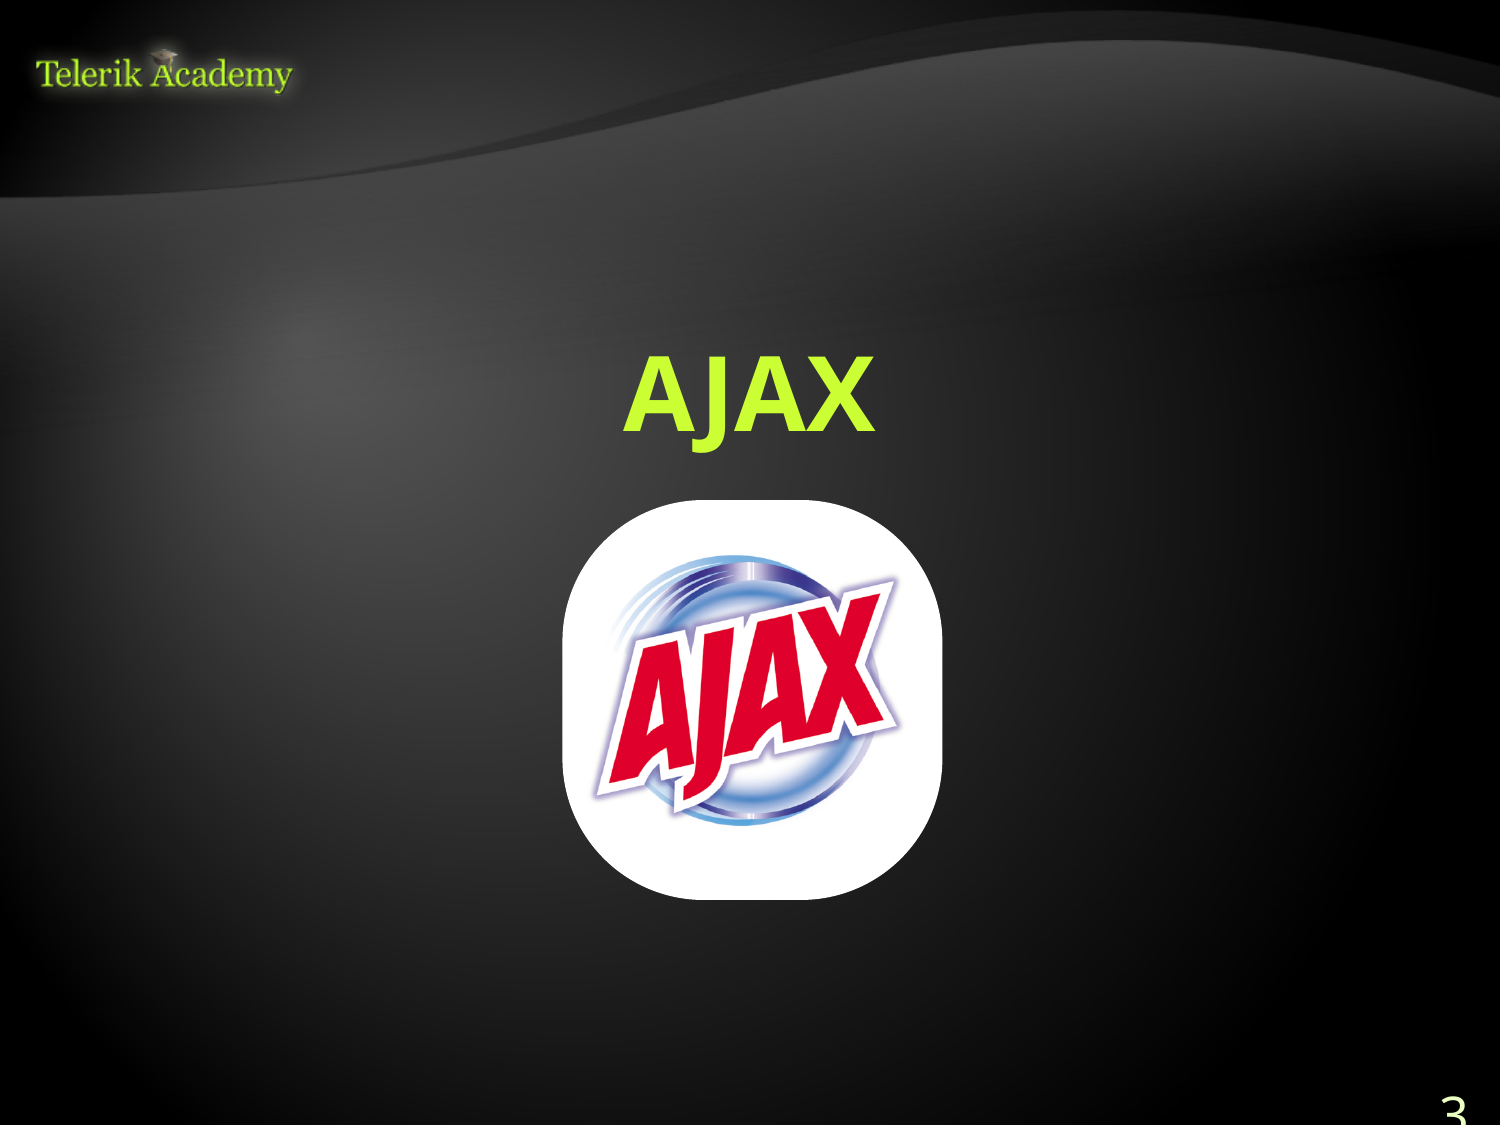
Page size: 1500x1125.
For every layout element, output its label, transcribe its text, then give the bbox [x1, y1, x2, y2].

title AJAX [99, 337, 1400, 450]
picture [0, 0, 1500, 1125]
slide_number 3 [1425, 1074, 1500, 1113]
